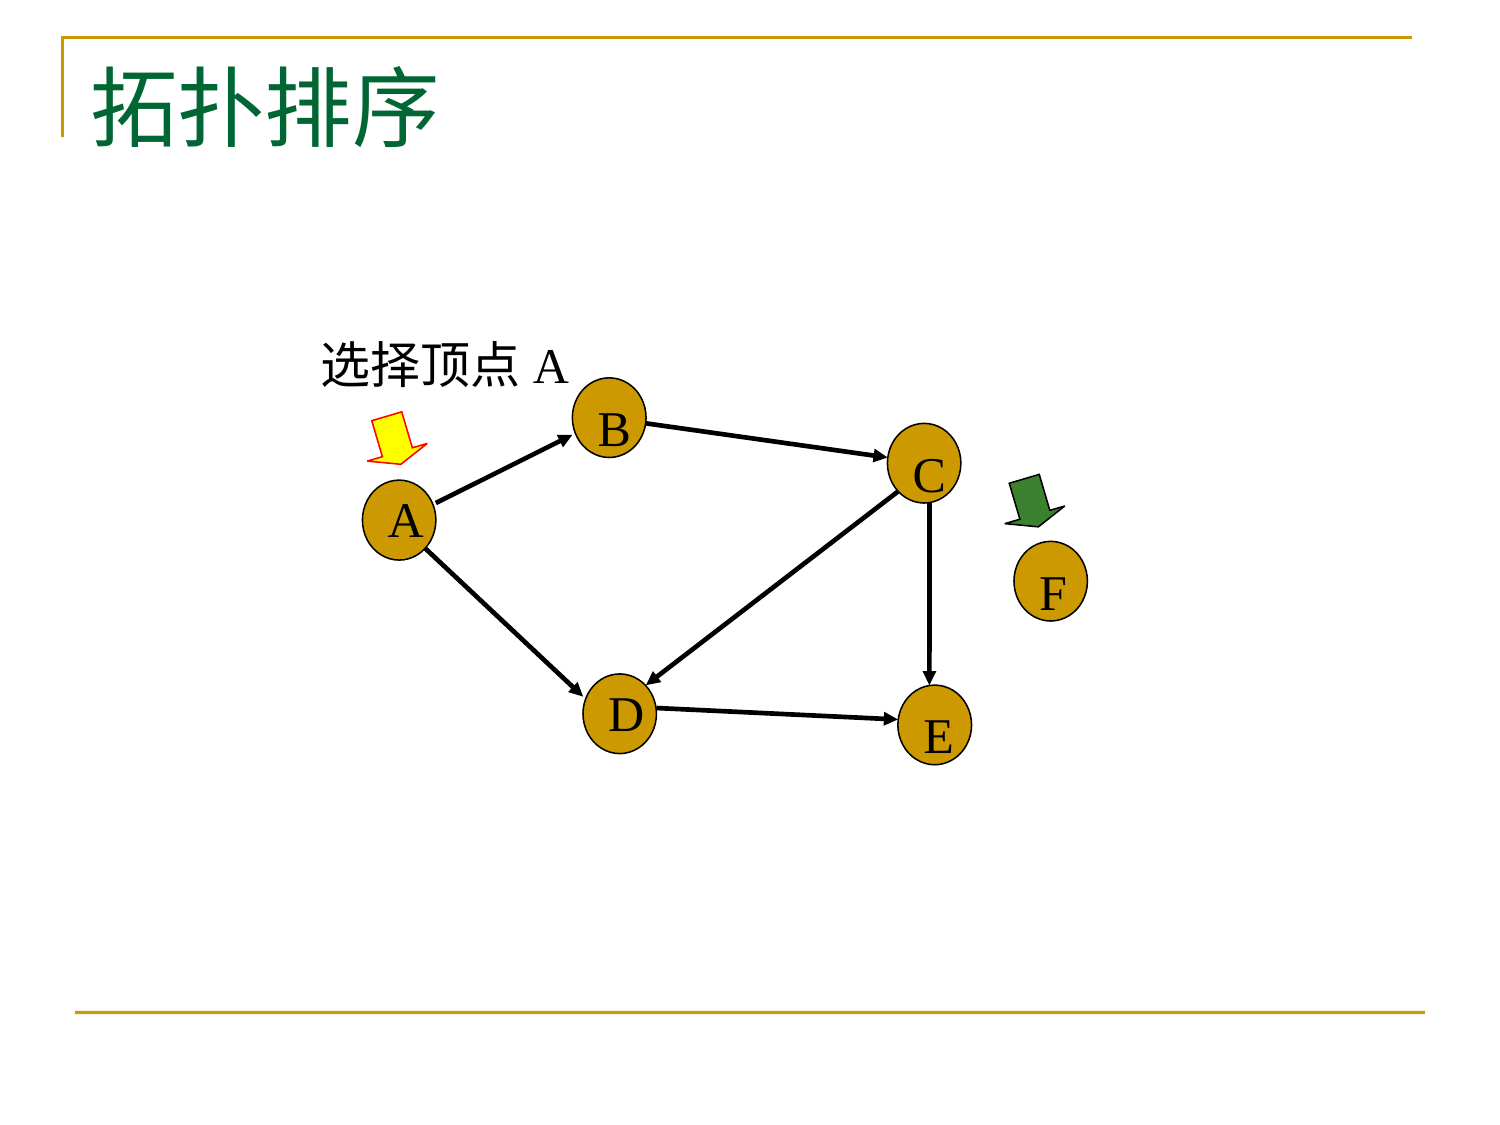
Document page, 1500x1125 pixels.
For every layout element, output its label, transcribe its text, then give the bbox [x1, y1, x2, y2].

text_box [656, 707, 898, 726]
text_box [435, 434, 573, 504]
text_box [899, 423, 961, 494]
title 拓扑排序 [75, 45, 1425, 233]
text_box E [908, 696, 958, 772]
text_box [643, 682, 657, 745]
text_box [362, 493, 372, 547]
text_box C [897, 434, 948, 510]
text_box F [1024, 552, 1074, 628]
text_box [1004, 474, 1065, 527]
text_box [887, 436, 897, 490]
text_box D [593, 673, 643, 749]
text_box [602, 749, 637, 754]
text_box [1025, 541, 1088, 612]
text_box [367, 411, 428, 465]
text_box [582, 686, 593, 741]
text_box [423, 489, 436, 551]
text_box A [372, 480, 423, 555]
text_box [646, 492, 897, 686]
text_box [584, 377, 647, 448]
text_box [646, 423, 888, 462]
text_box [381, 555, 417, 561]
text_box B [582, 389, 633, 464]
text_box [909, 685, 972, 756]
text_box 选择顶点A [306, 326, 584, 401]
text_box [1013, 553, 1024, 609]
text_box [897, 697, 908, 753]
text_box [572, 401, 582, 445]
text_box [425, 548, 584, 697]
text_box [923, 510, 936, 685]
